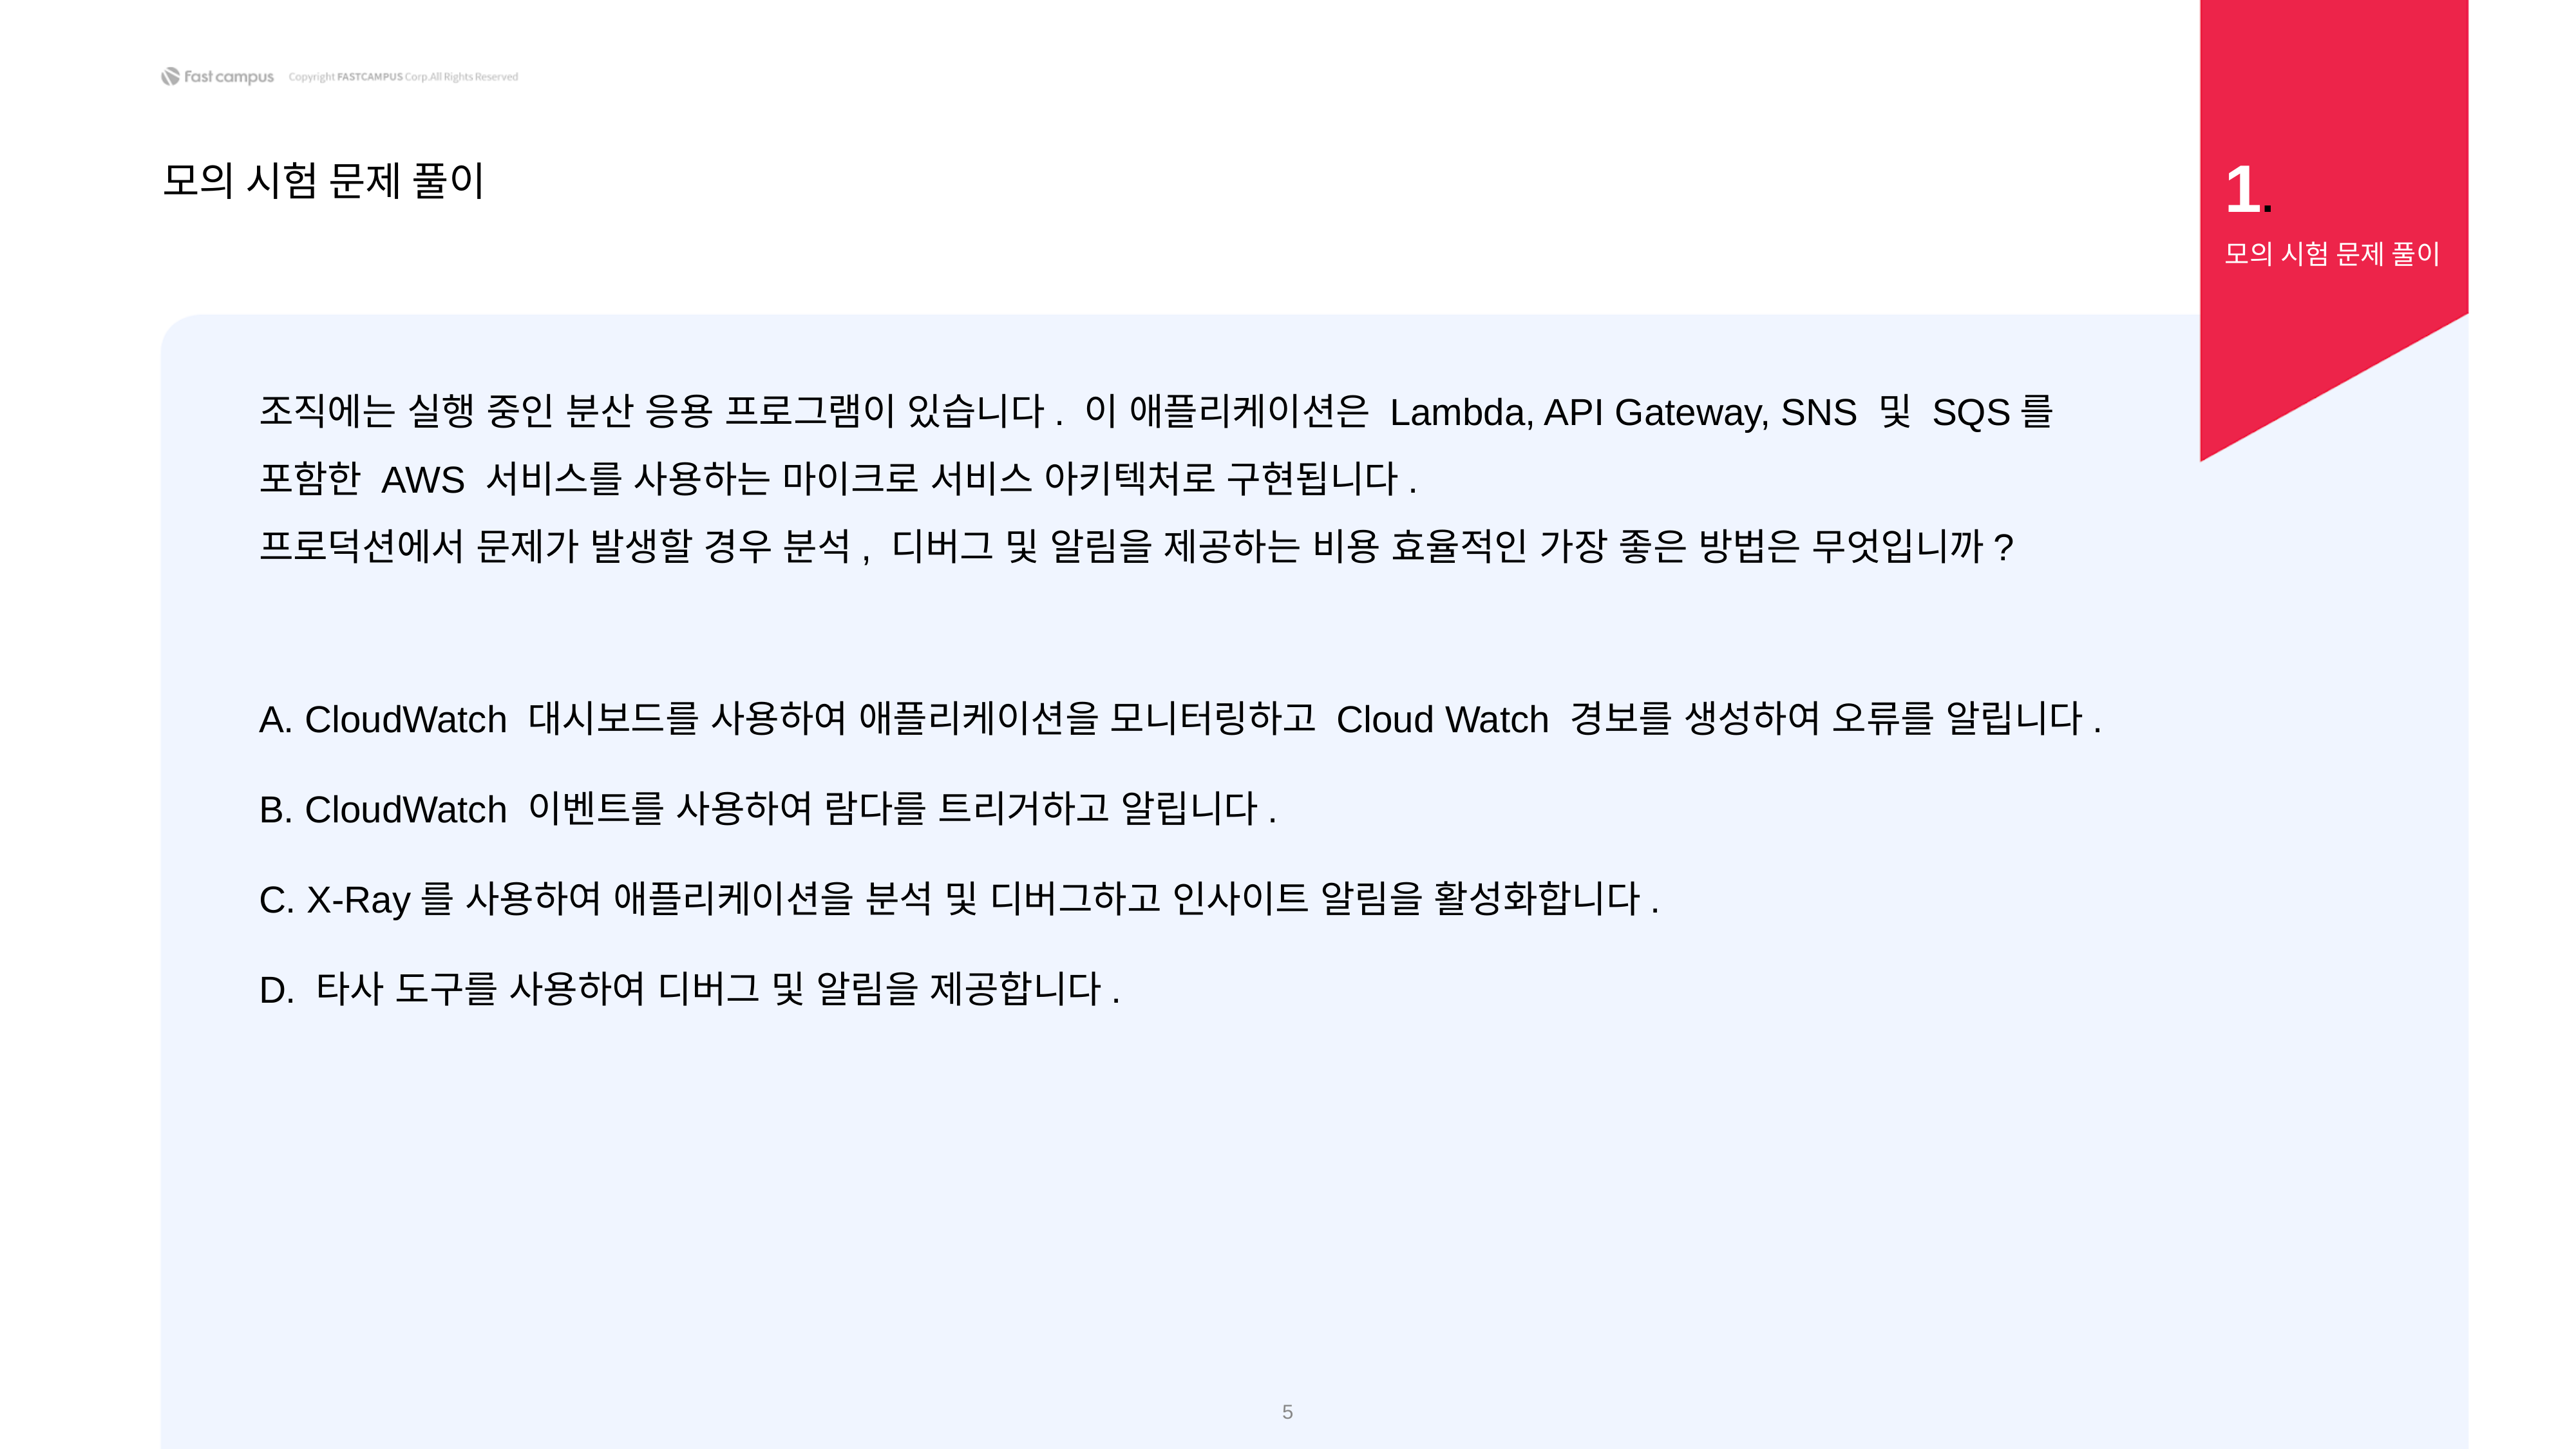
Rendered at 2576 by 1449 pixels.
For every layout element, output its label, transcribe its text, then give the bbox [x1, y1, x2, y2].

text_box A. CloudWatch 대시보드를 사용하여 애플리케이션을 모니터링하고 Cloud Watch 경보를 생성하여 오류를 알립니다. B. CloudWatch 이벤트를 사용하여 람다를 트리거하고 알립니다. C. X-Ray를 사용하여 애플리케이션을 분석 및 디버그하고 인사이트 알림을 활성화합니다. D. 타사 도구를 사용하여 디버그 및 알림을 제공합니다. [258, 649, 2138, 1012]
text_box 모의 시험 문제 풀이 [2200, 232, 2469, 276]
picture [0, 0, 2576, 1449]
slide_number 5 [998, 1372, 1578, 1449]
text_box 모의 시험 문제 풀이 [160, 154, 631, 205]
text_box 1. [2200, 148, 2469, 232]
text_box 조직에는 실행 중인 분산 응용 프로그램이 있습니다. 이 애플리케이션은 Lambda, API Gateway, SNS 및 SQS를 포함한 AWS 서비스를 사용하는 마이크로 서비스 아키텍처로 구현됩니다. 프로덕션에서 문제가 발생할 경우 분석, 디버그 및 알림을 제공하는 비용 효율적인 가장 좋은 방법은 무엇입니까? [258, 363, 2138, 569]
